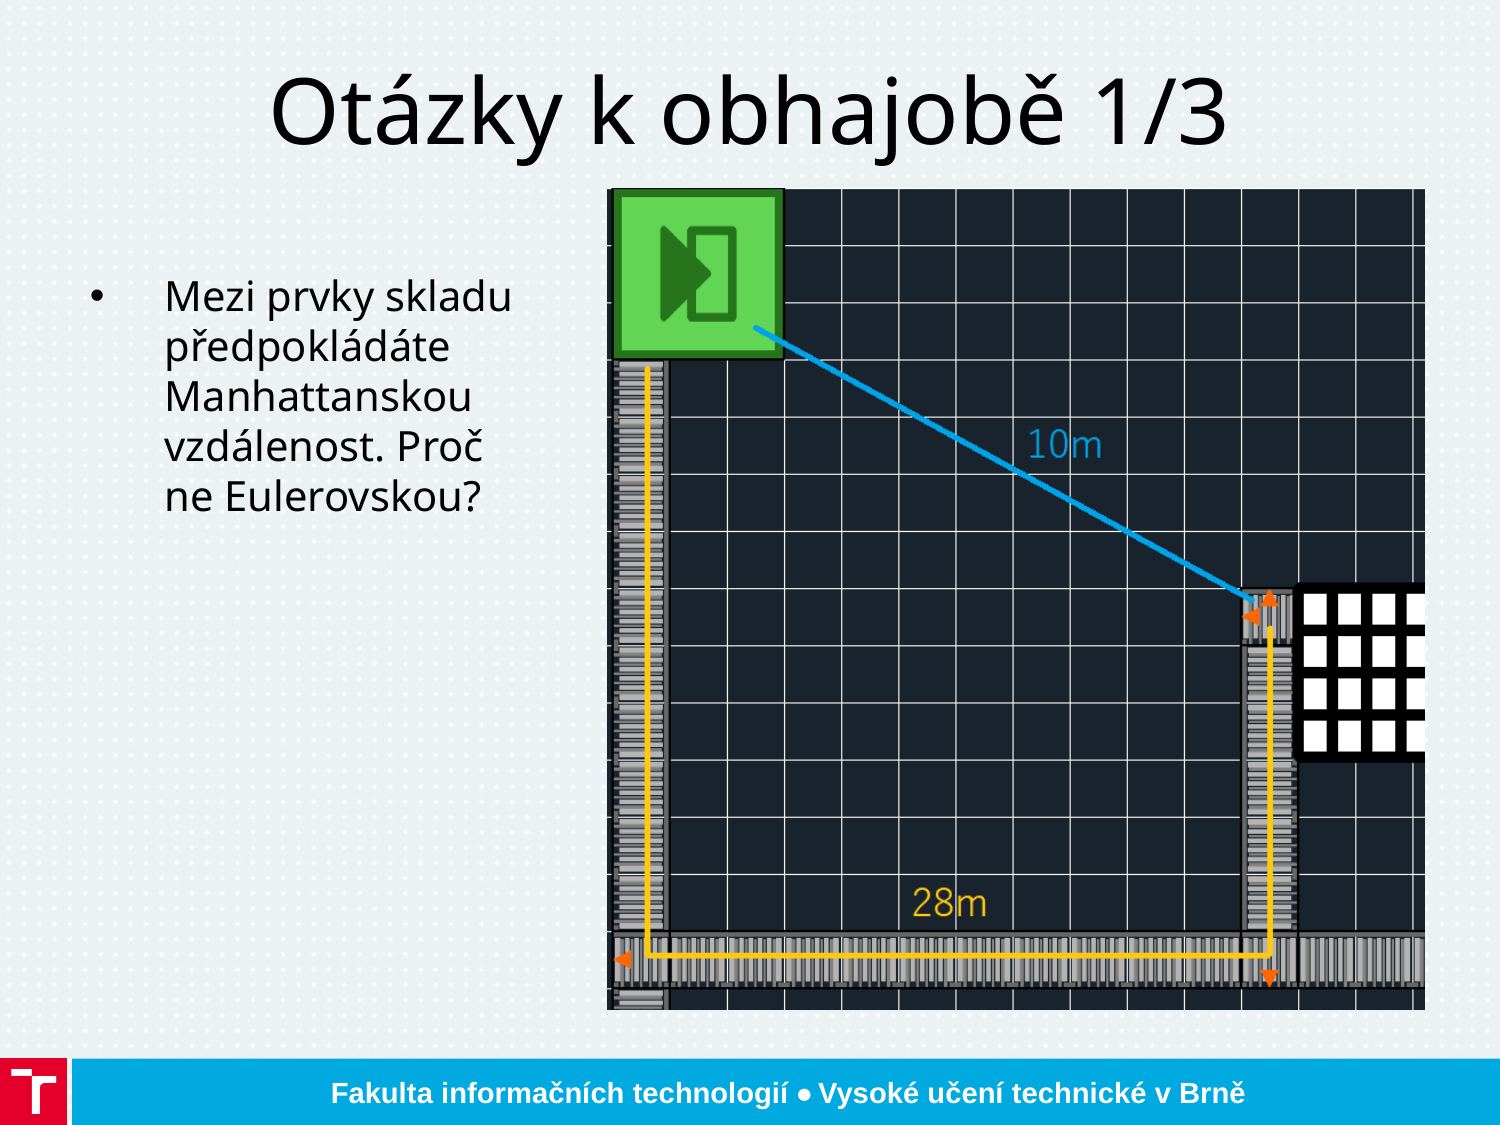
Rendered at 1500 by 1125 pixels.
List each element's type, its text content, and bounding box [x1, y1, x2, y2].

list Mezi prvky skladu předpokládáte Manhattanskou vzdálenost. Proč ne Eulerovskou? [75, 262, 550, 1005]
picture [0, 0, 1500, 1125]
title Otázky k obhajobě 1/3 [75, 45, 1425, 233]
